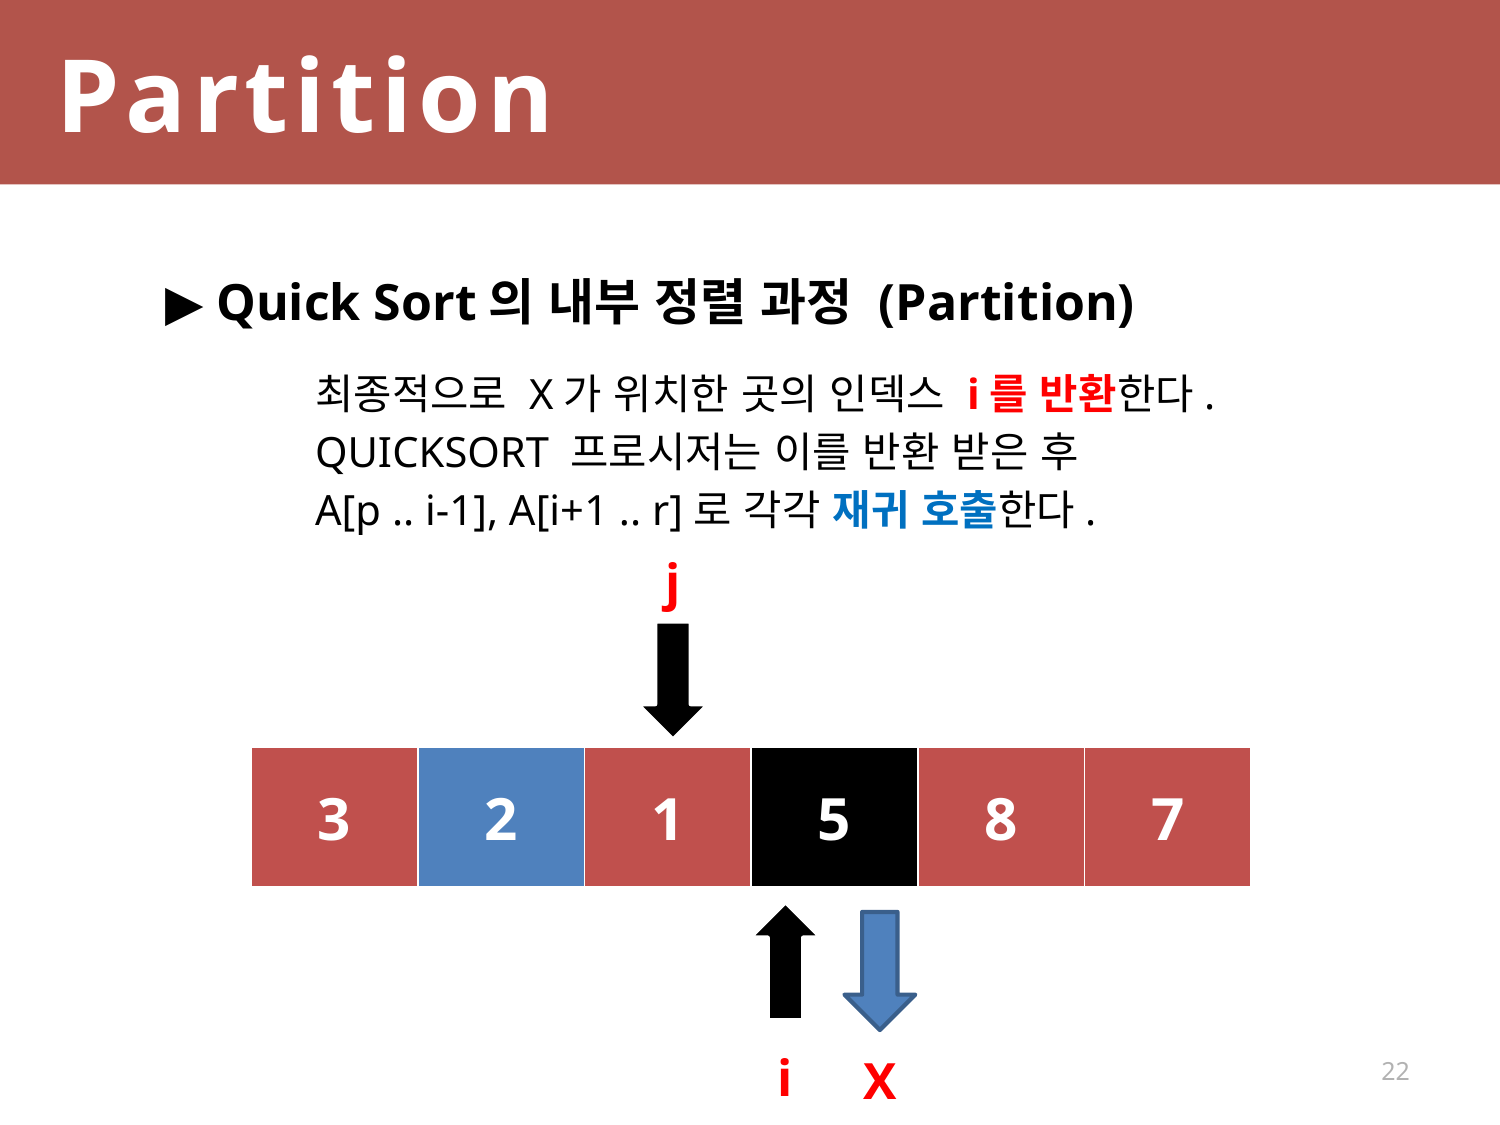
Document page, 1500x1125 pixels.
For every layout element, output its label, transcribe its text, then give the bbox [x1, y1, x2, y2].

text_box i [763, 1039, 808, 1115]
text_box [842, 909, 918, 1033]
text_box [748, 900, 823, 1023]
table_header 2 [419, 748, 584, 886]
table_header 3 [252, 748, 417, 886]
table_header 8 [919, 748, 1084, 886]
text_box Partition [41, 0, 1459, 185]
table_header 5 [752, 748, 917, 886]
text_box [635, 619, 711, 742]
slide_number 22 [1074, 1042, 1425, 1103]
table_header 7 [1085, 748, 1250, 886]
text_box X [848, 1042, 912, 1118]
text_box ▶ Quick Sort의 내부 정렬 과정 (Partition) 최종적으로 X가 위치한 곳의 인덱스 i를 반환한다. QUICKSORT 프로시저는 이를 반환 받은 후 A[p .. i-1], A[i+1 .. r]로 각각 재귀 호출한다. [74, 262, 1425, 1005]
table_header 1 [585, 748, 750, 886]
text_box j [650, 542, 696, 618]
